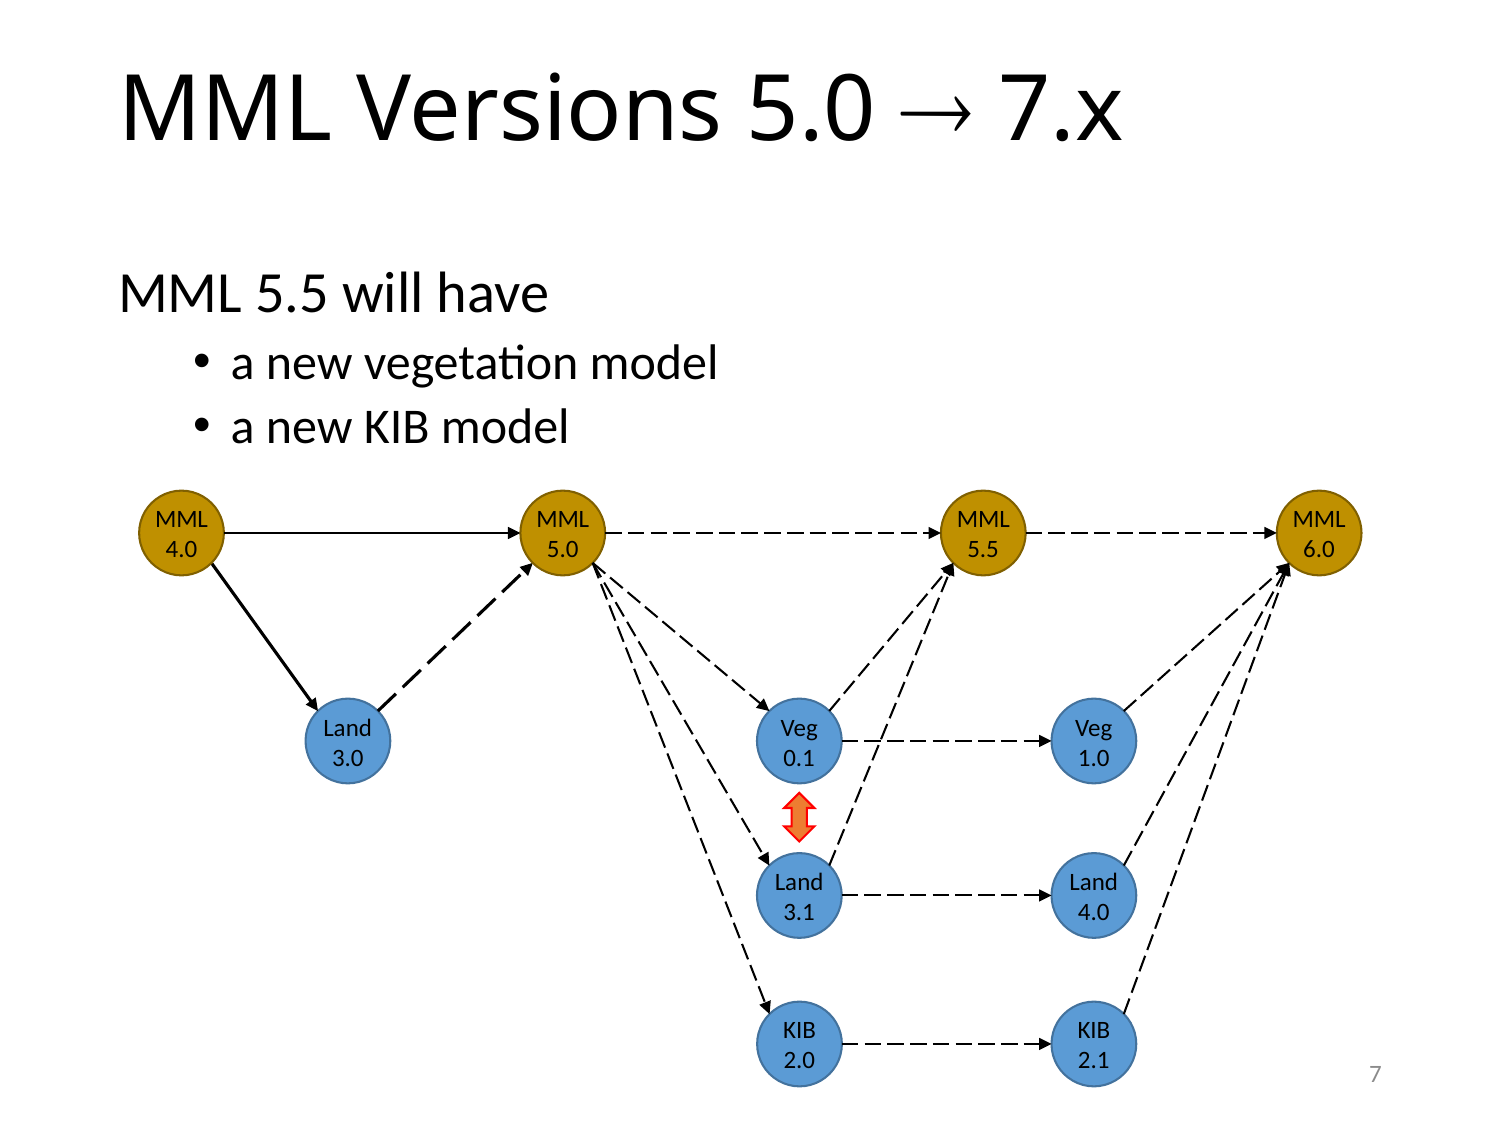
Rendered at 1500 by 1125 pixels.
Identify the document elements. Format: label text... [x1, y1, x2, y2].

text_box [592, 562, 770, 1014]
title MML Versions 5.0  7.x [103, 1, 1397, 219]
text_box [829, 562, 954, 866]
text_box Veg 1.0 [1050, 697, 1123, 785]
slide_number 7 [1059, 1042, 1397, 1103]
text_box MML 6.0 [1275, 489, 1363, 577]
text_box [211, 562, 318, 711]
text_box Land3.1 [770, 852, 843, 939]
text_box KIB 2.0 [756, 1000, 843, 1088]
text_box [781, 791, 817, 843]
text_box MML 5.0 [519, 489, 607, 577]
text_box MML 4.0 [138, 489, 225, 577]
text_box Land 4.0 [1050, 852, 1123, 939]
text_box KIB 2.1 [1050, 1000, 1138, 1088]
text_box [377, 562, 533, 711]
list MML 5.5 will have a new vegetation model a new KIB model [103, 255, 1397, 641]
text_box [1123, 562, 1290, 1014]
text_box Veg 0.1 [770, 697, 829, 785]
text_box MML 5.5 [939, 489, 1027, 577]
text_box Land 3.0 [304, 697, 392, 785]
